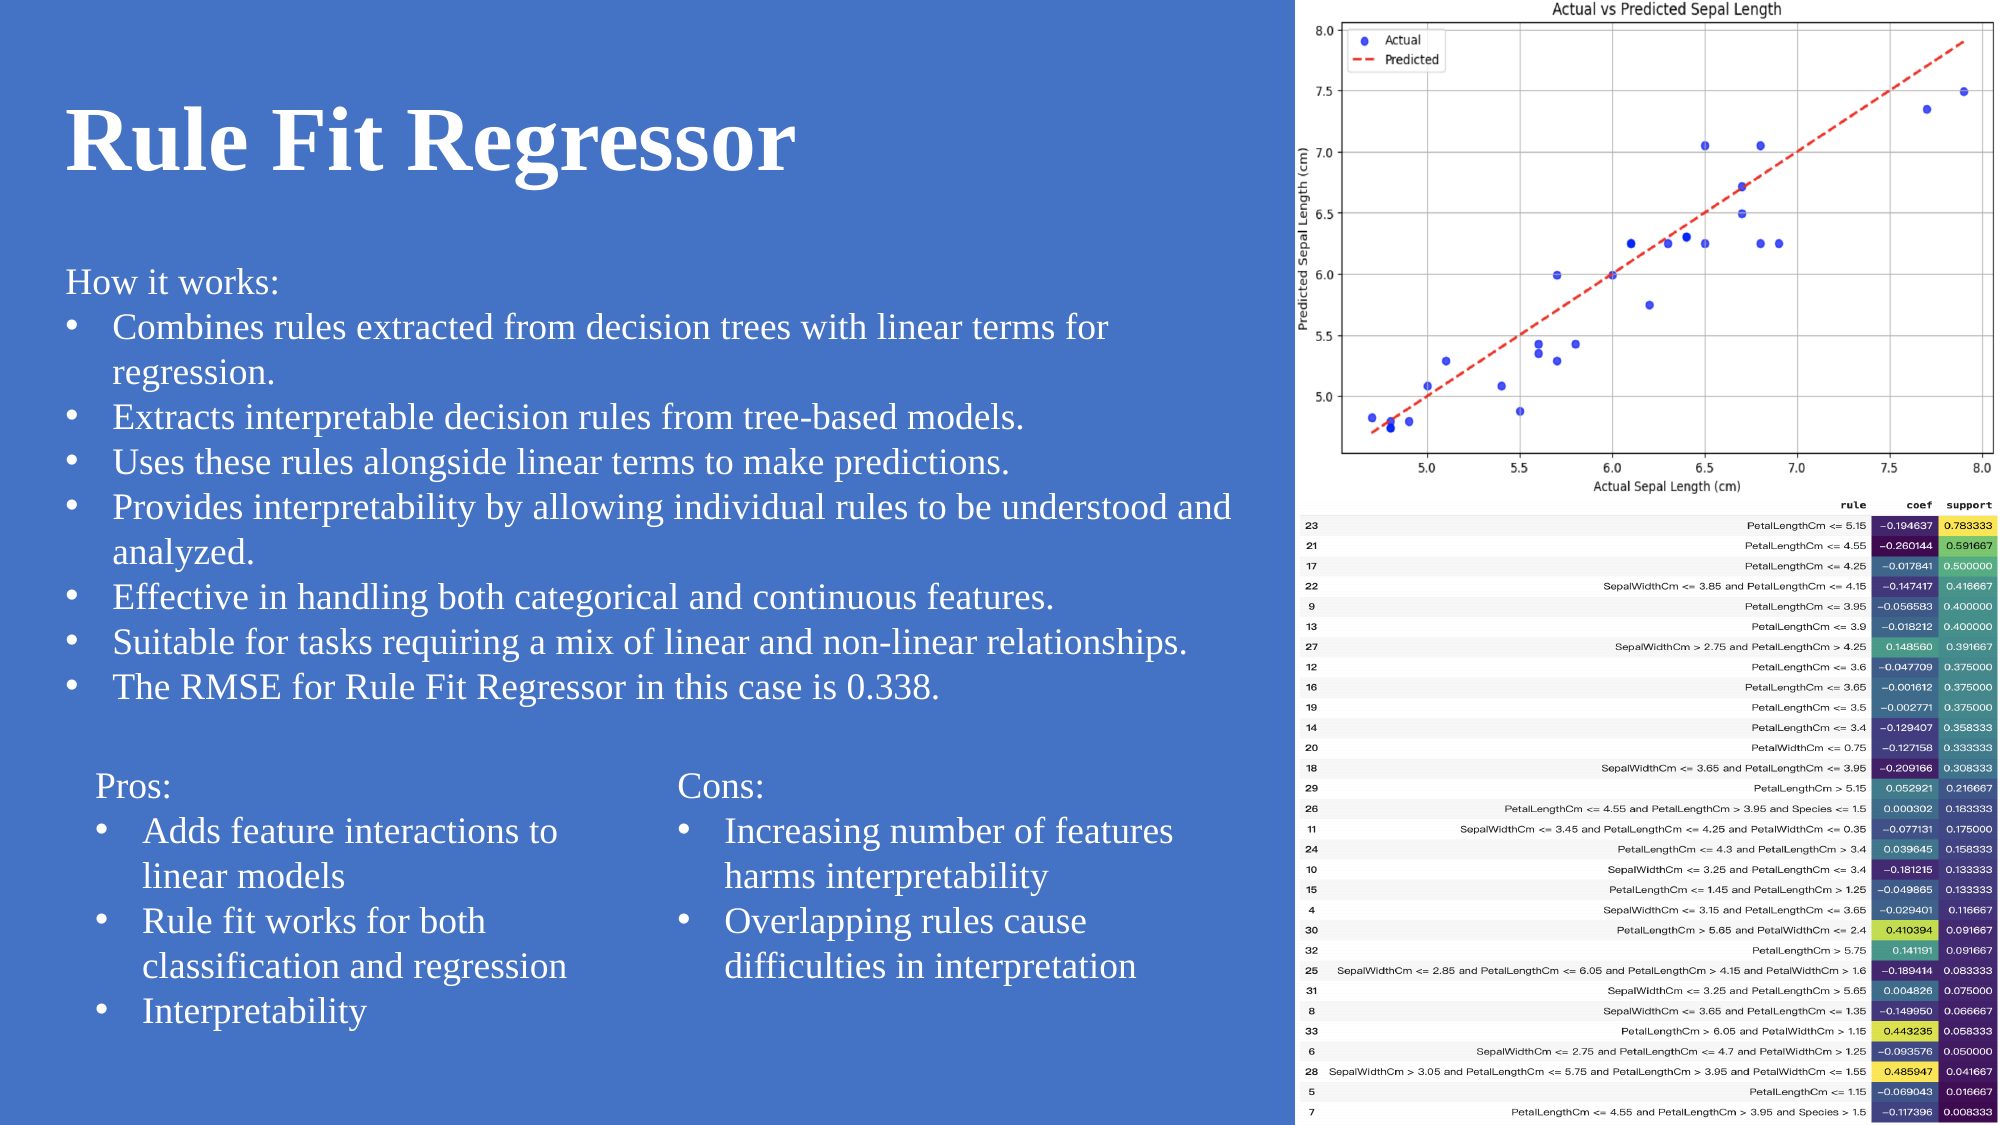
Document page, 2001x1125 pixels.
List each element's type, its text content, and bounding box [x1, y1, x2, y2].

text_box Pros: Adds feature interactions to linear models Rule fit works for both classification and regression Interpretability [80, 753, 640, 1039]
text_box Cons: Increasing number of features harms interpretability Overlapping rules cause difficulties in interpretation [662, 753, 1223, 994]
text_box How it works: Combines rules extracted from decision trees with linear terms for regression. Extracts interpretable decision rules from tree-based models. Uses these rules alongside linear terms to make predictions. Provides interpretability by allowing individual rules to be understood and analyzed. Effective in handling both categorical and continuous features. Suitable for tasks requiring a mix of linear and non-linear relationships. The RMSE for Rule Fit Regressor in this case is 0.338. [50, 249, 1275, 715]
picture [1295, 0, 2000, 500]
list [1295, 500, 2000, 1125]
title Rule Fit Regressor [50, 32, 1295, 250]
